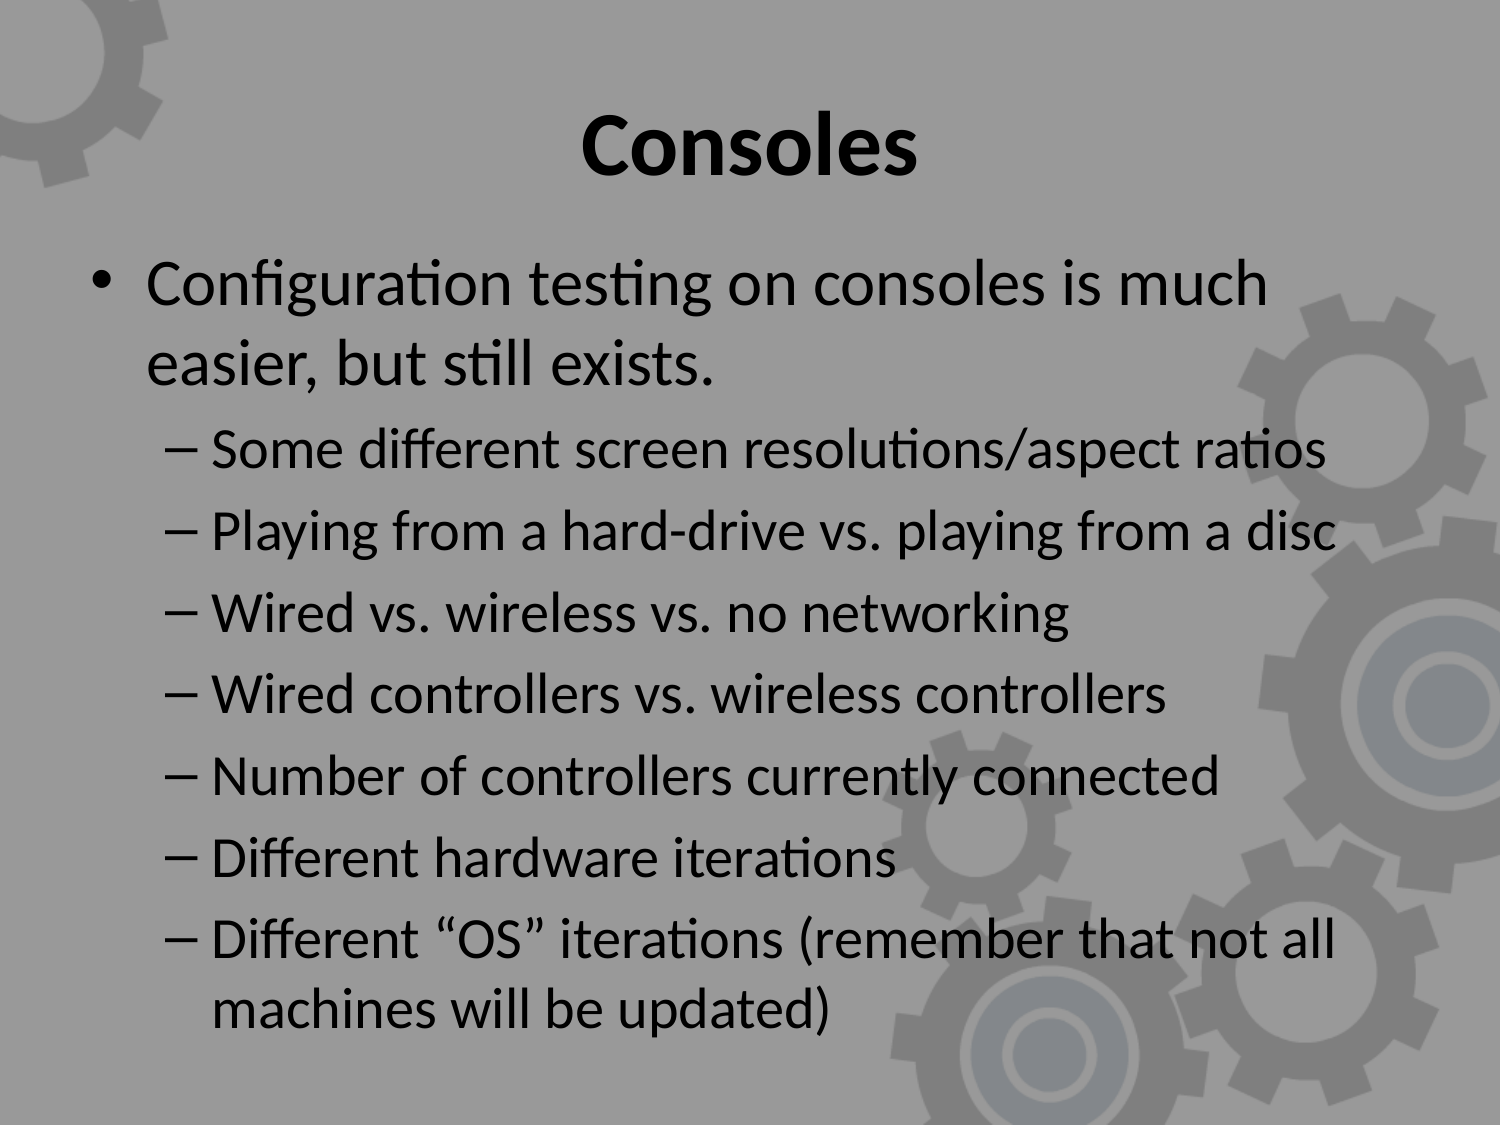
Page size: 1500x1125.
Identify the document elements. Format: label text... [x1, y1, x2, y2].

title Consoles [74, 44, 1426, 230]
list Configuration testing on consoles is much easier, but still exists. Some different screen resolutions/aspect ratios Playing from a hard-drive vs. playing from a disc Wired vs. wireless vs. no networking Wired controllers vs. wireless controllers Number of controllers currently connected Different hardware iterations Different “OS” iterations (remember that not all machines will be updated) [74, 230, 1426, 1038]
picture [0, 0, 1500, 1125]
